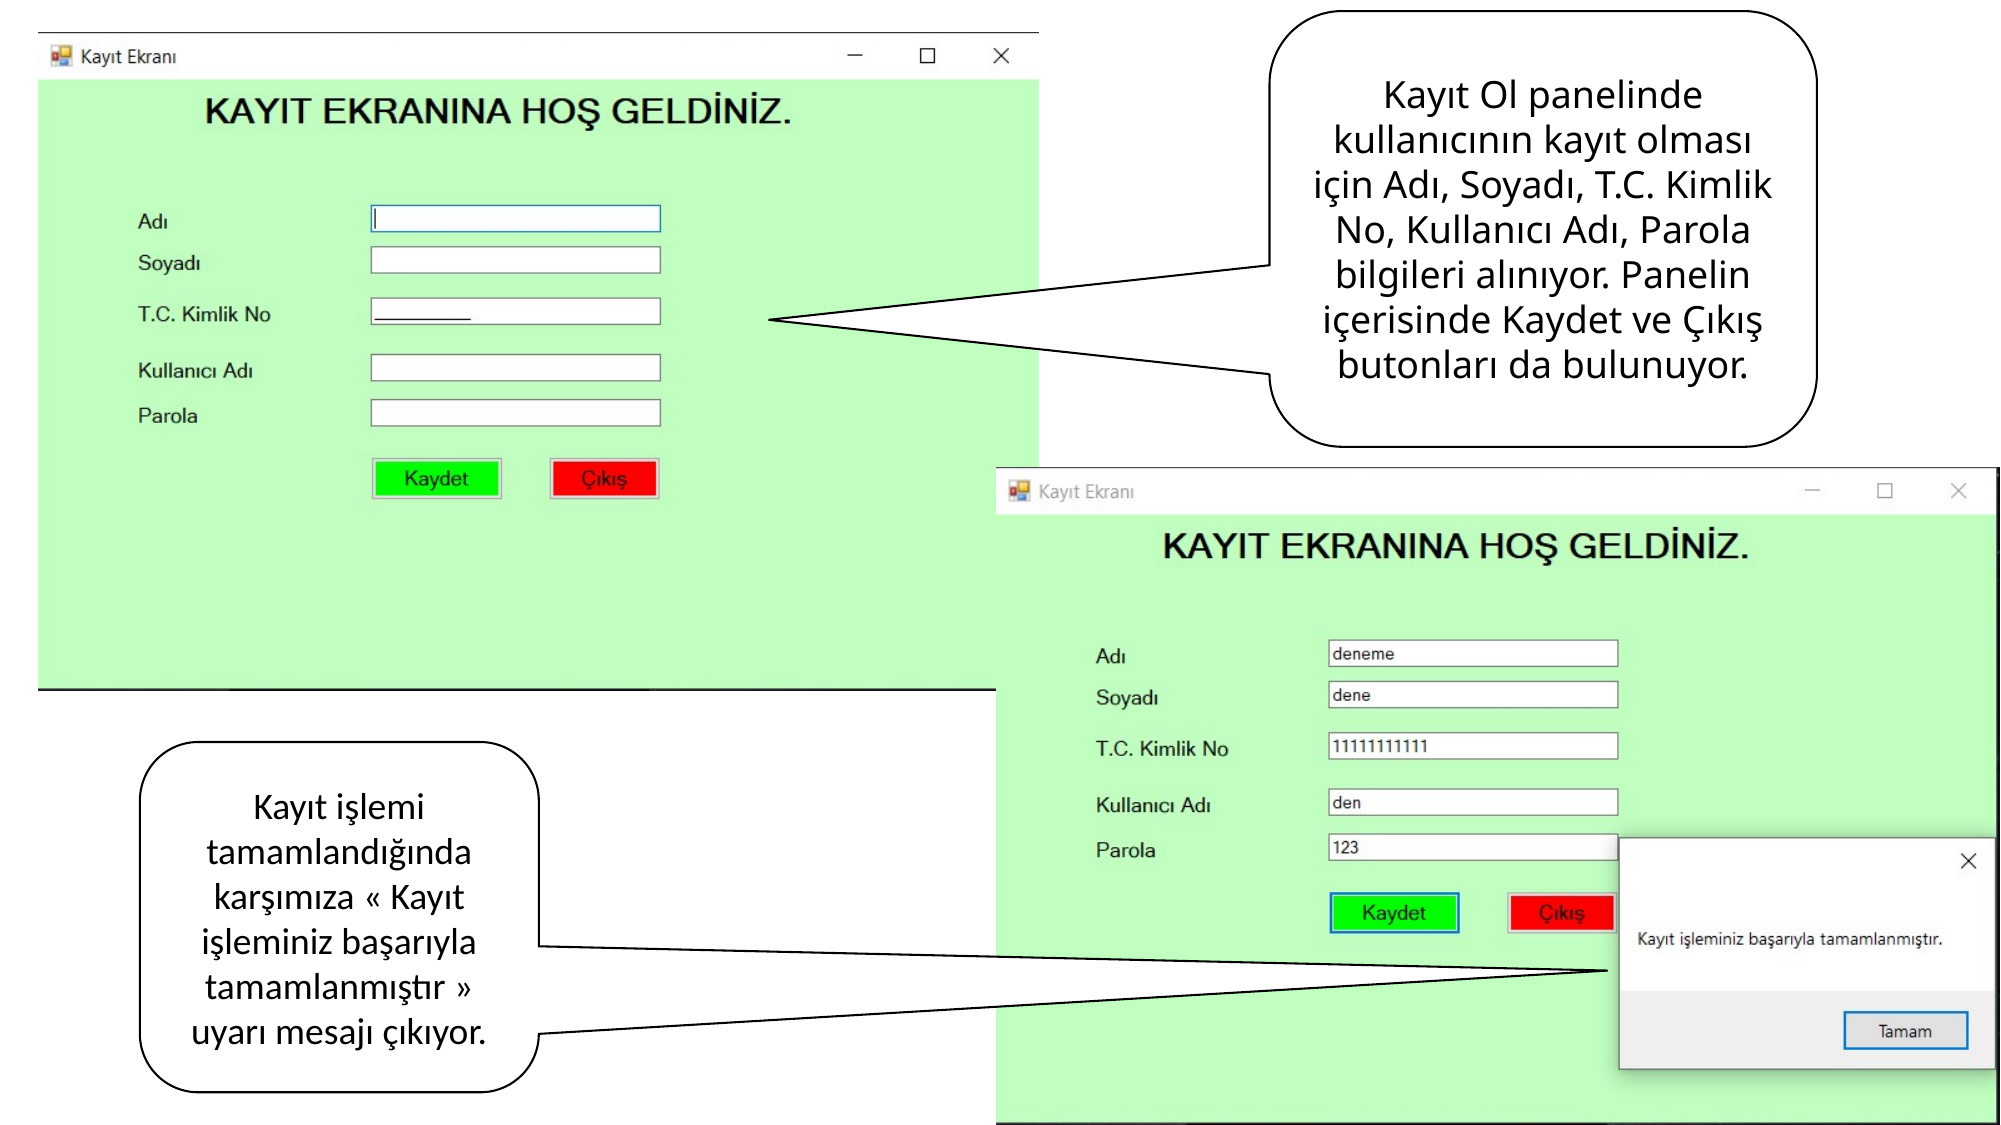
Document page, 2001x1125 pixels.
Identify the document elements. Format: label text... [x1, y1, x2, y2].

text_box Kayıt işlemi tamamlandığında karşımıza « Kayıt işleminiz başarıyla tamamlanmıştır » uyarı mesajı çıkıyor. [138, 740, 996, 1094]
picture [38, 32, 2000, 1125]
text_box Kayıt Ol panelinde kullanıcının kayıt olması için Adı, Soyadı, T.C. Kimlik No, Kullanıcı Adı, Parola bilgileri alınıyor. Panelin içerisinde Kaydet ve Çıkış butonları da bulunuyor. [1039, 10, 1818, 448]
